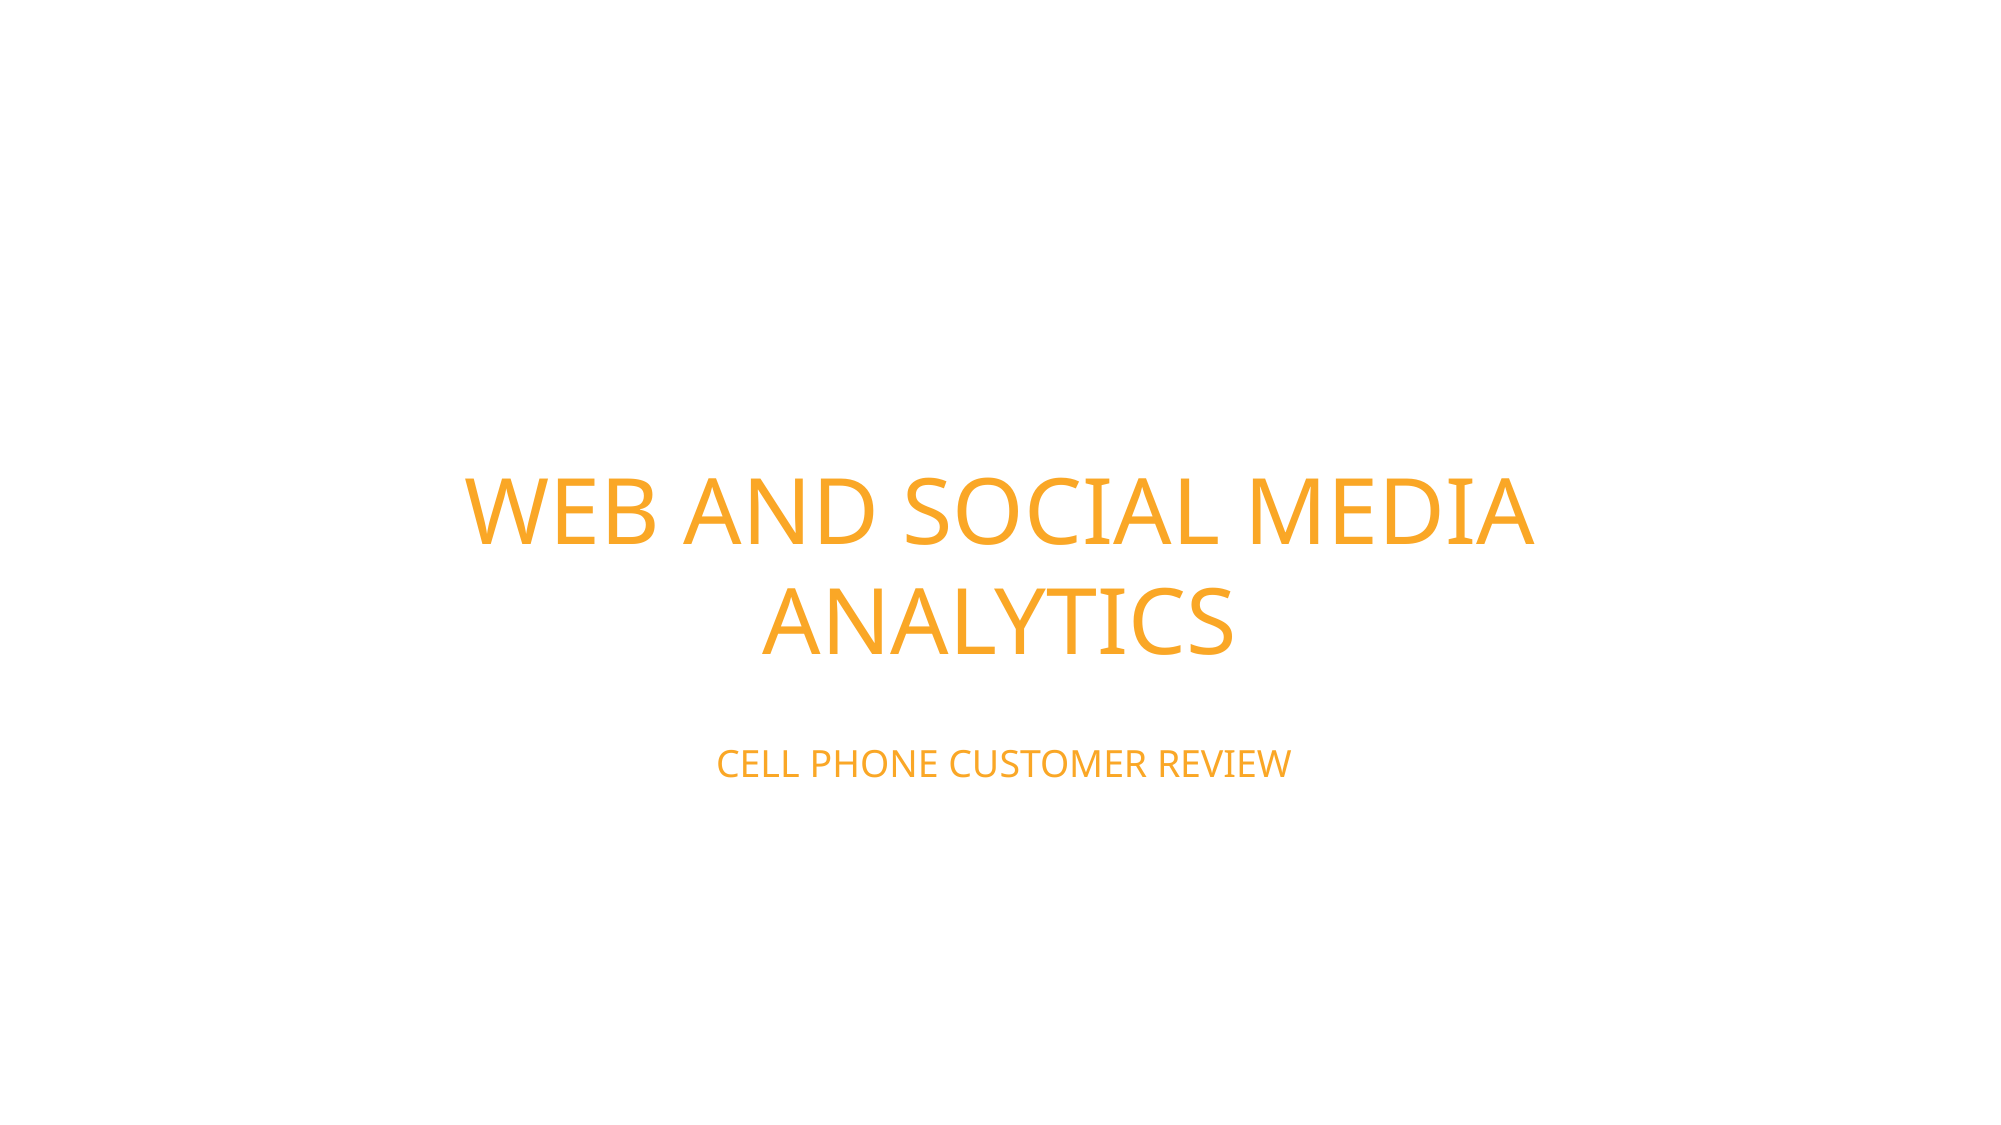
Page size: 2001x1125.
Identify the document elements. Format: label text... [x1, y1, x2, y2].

list CELL PHONE CUSTOMER REVIEW [323, 696, 1636, 829]
text_box WEB AND SOCIAL MEDIA ANALYTICS [323, 428, 1677, 697]
